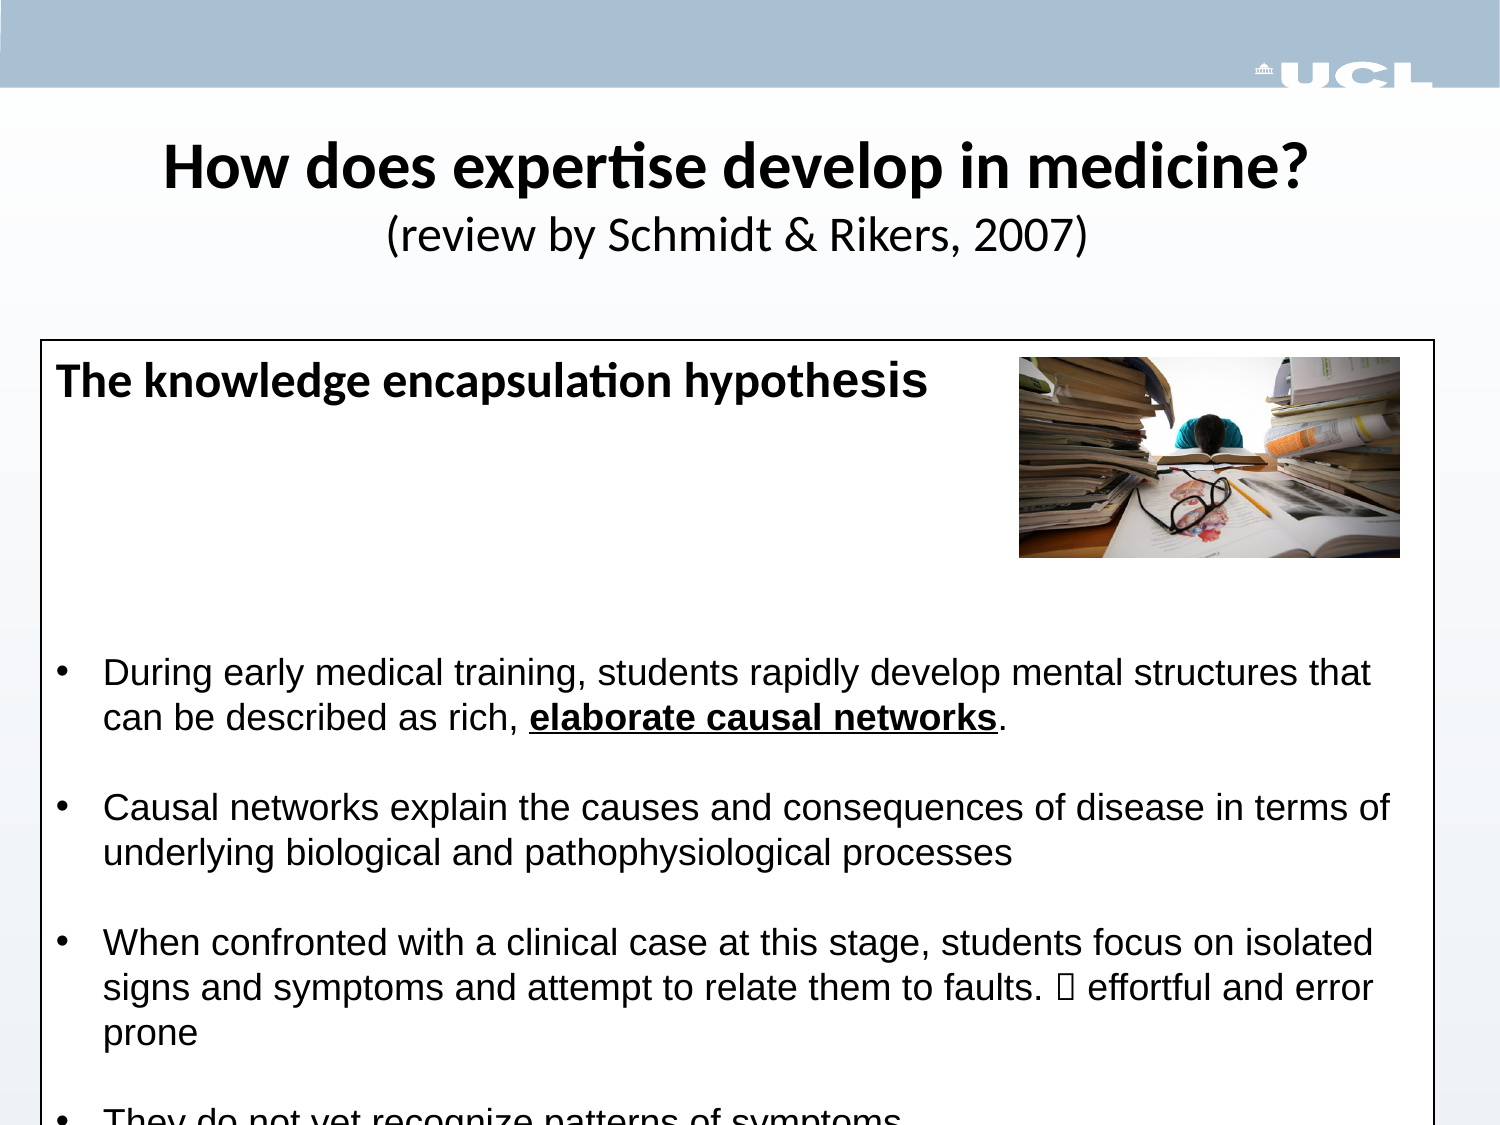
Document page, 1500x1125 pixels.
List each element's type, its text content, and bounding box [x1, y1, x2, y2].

picture [1019, 357, 1400, 558]
text_box How does expertise develop in medicine? (review by Schmidt & Rikers, 2007) [41, 114, 1434, 327]
text_box The knowledge encapsulation hypothesis During early medical training, students rapidly develop mental structures that can be described as rich, elaborate causal networks. Causal networks explain the causes and consequences of disease in terms of underlying biological and pathophysiological processes When confronted with a clinical case at this stage, students focus on isolated signs and symptoms and attempt to relate them to faults.  effortful and error prone They do not yet recognize patterns of symptoms. [40, 339, 1435, 1125]
